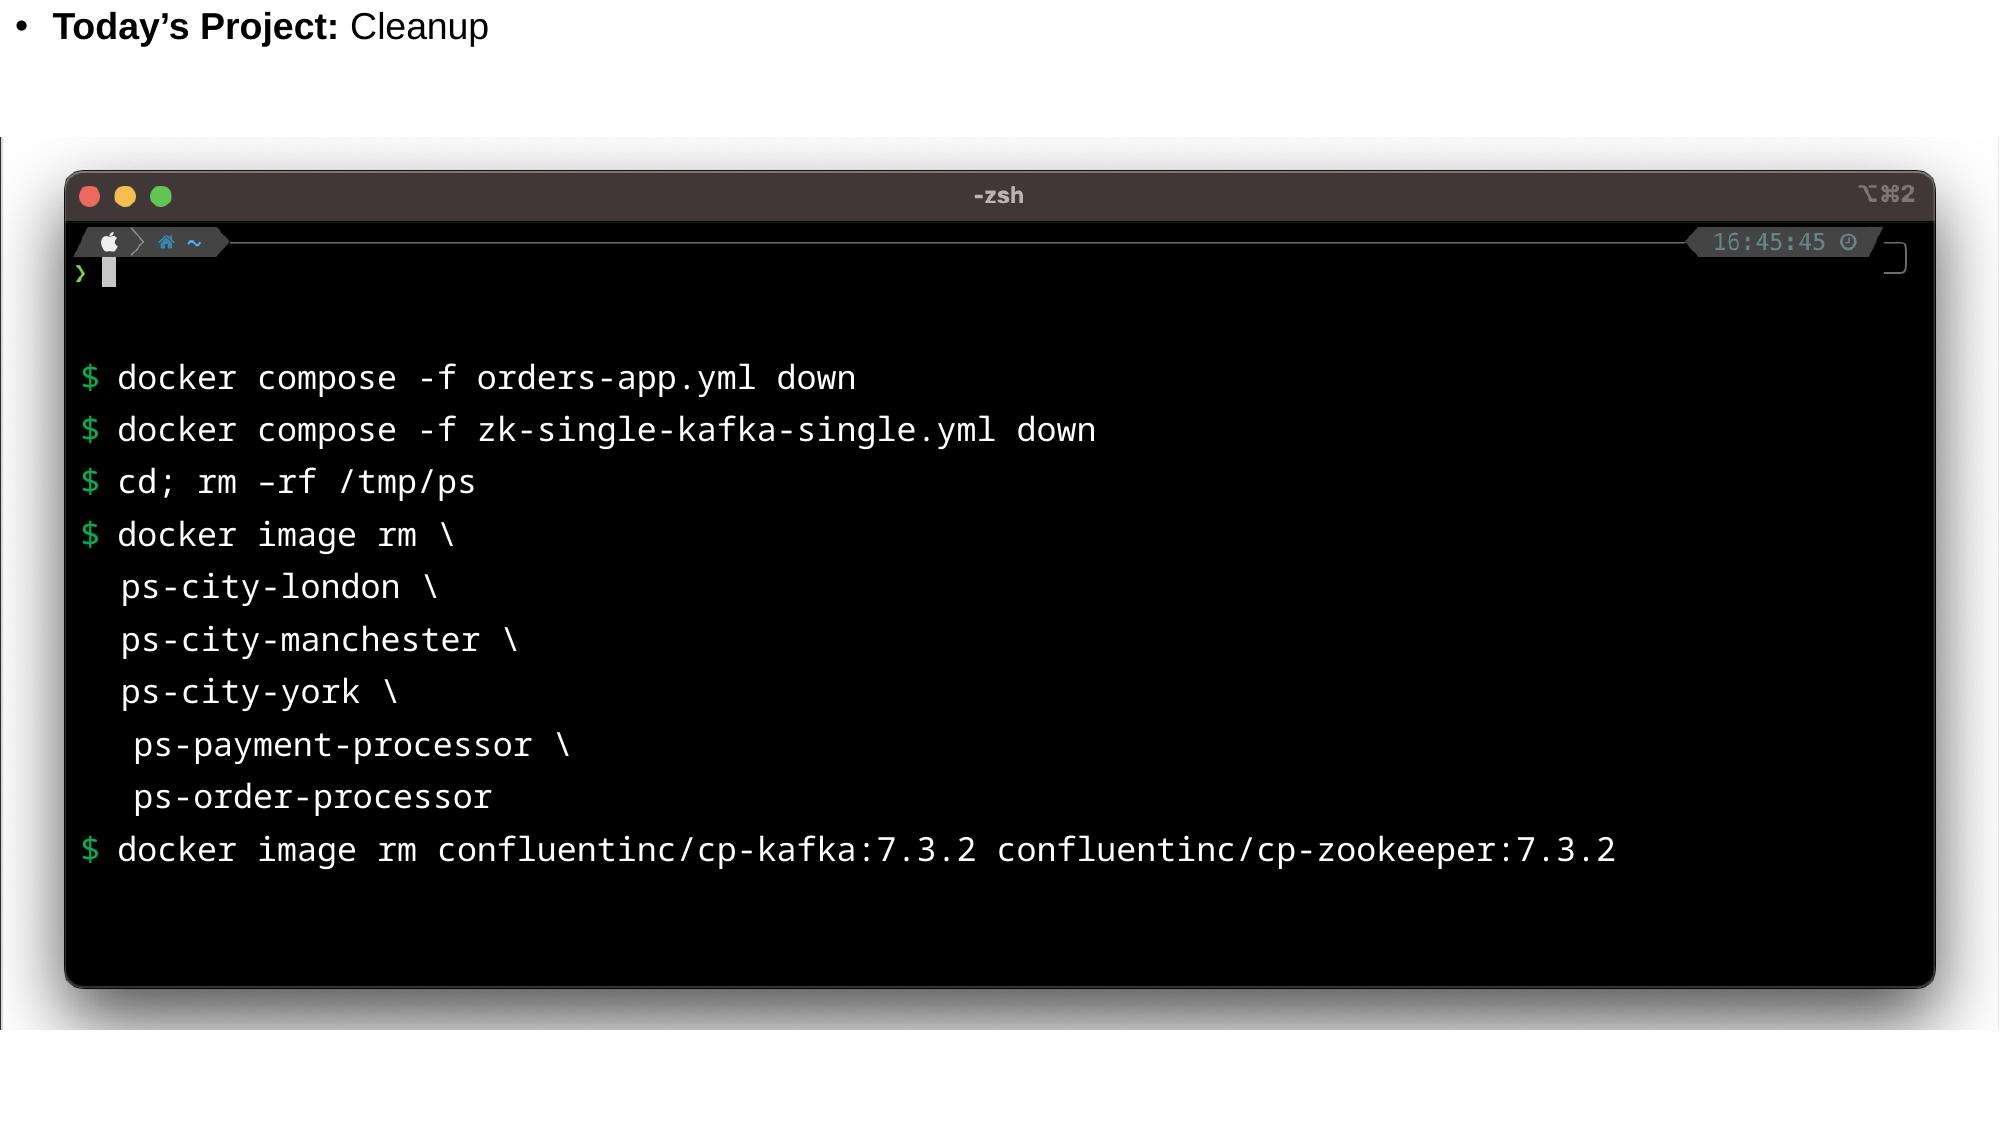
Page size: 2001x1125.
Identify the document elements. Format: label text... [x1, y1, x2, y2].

list Today’s Project: Cleanup [0, 0, 2000, 138]
picture [0, 137, 1999, 1030]
